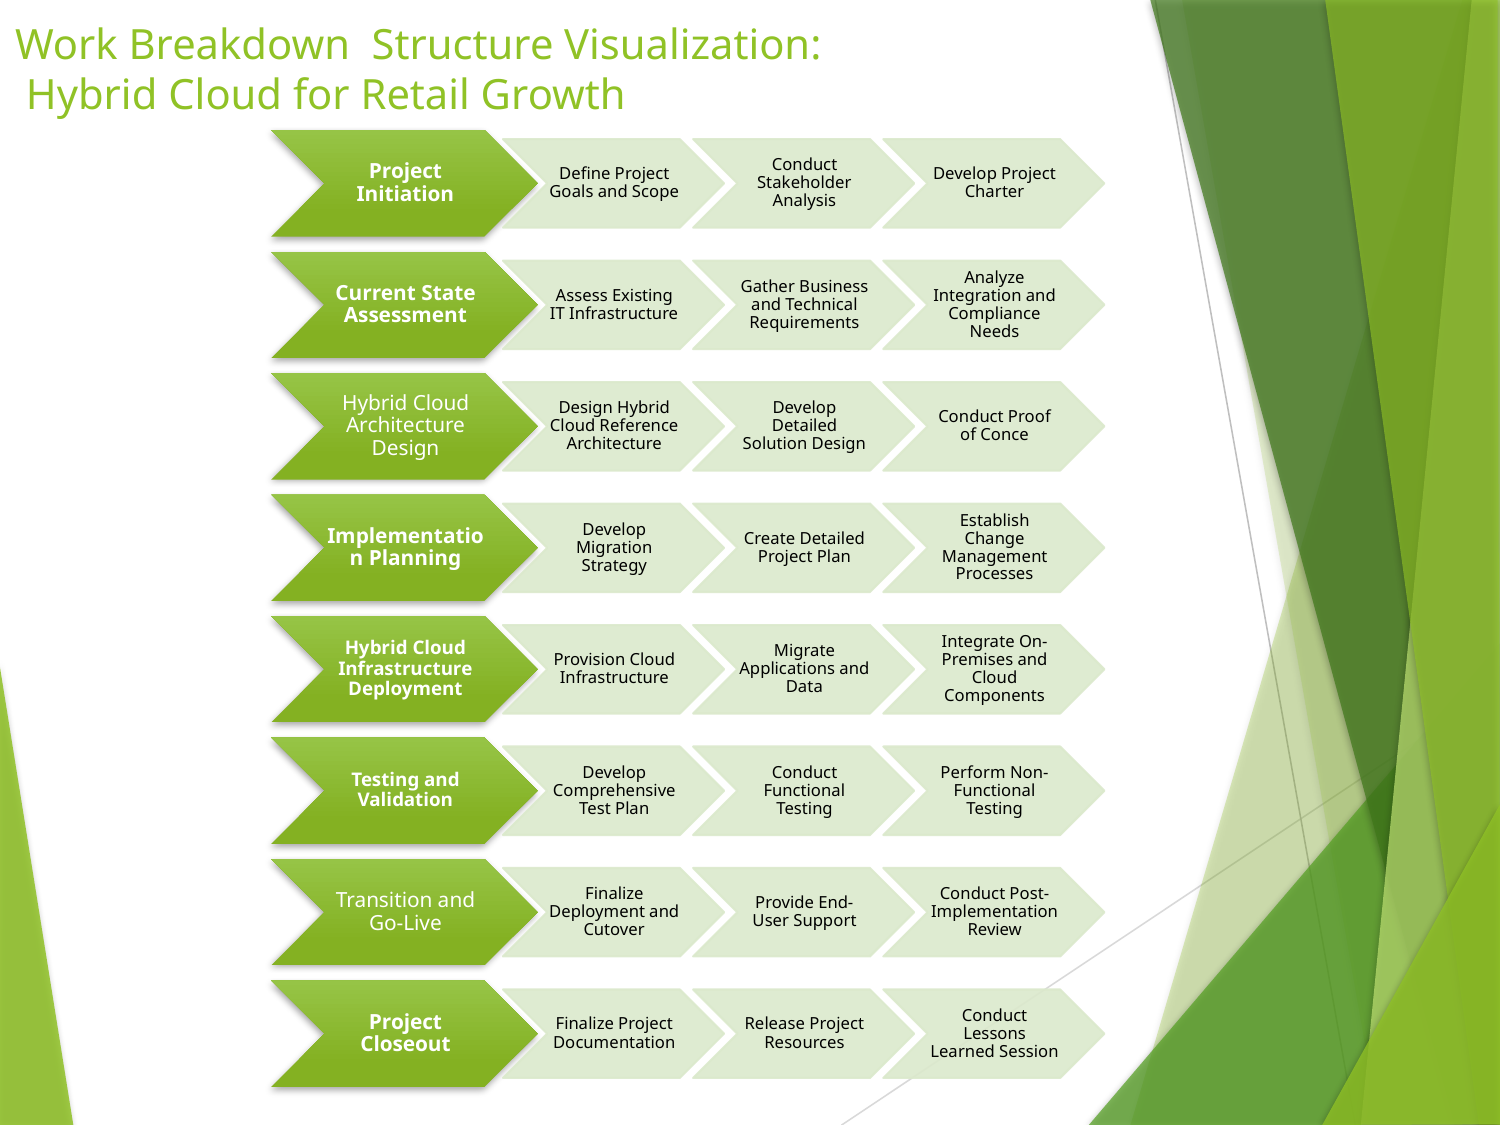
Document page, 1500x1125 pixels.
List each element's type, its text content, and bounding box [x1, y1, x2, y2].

title Work Breakdown Structure Visualization: Hybrid Cloud for Retail Growth [0, 9, 1376, 227]
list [40, 129, 1335, 1088]
